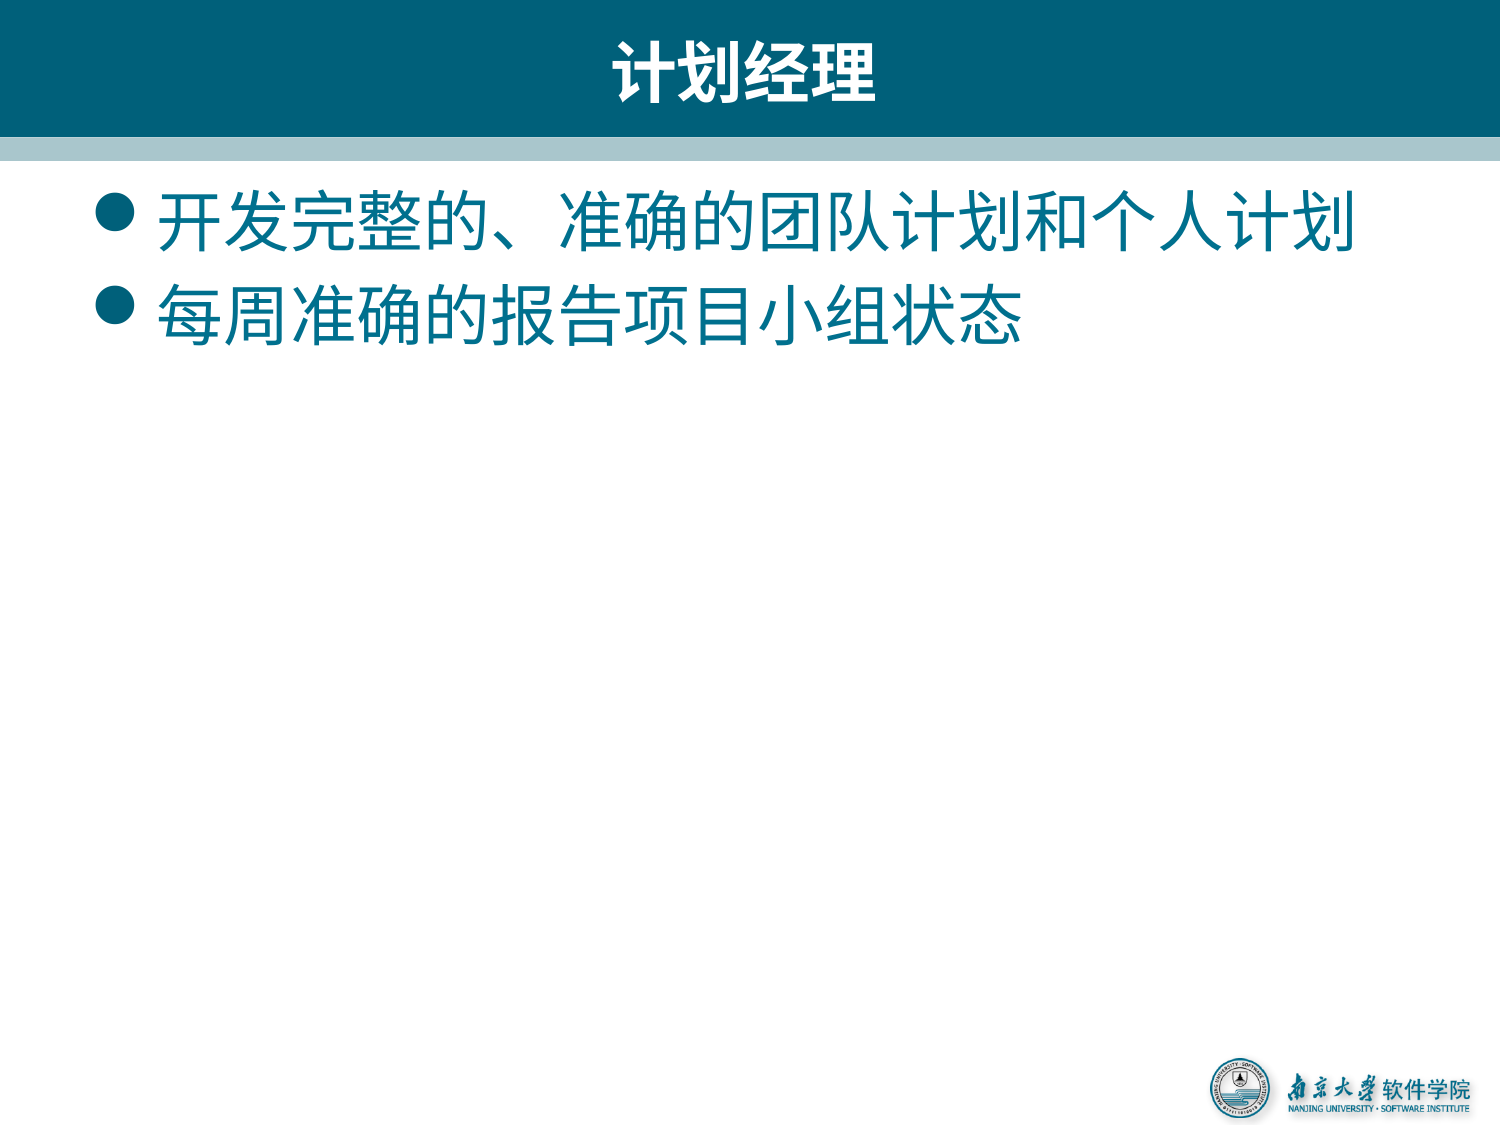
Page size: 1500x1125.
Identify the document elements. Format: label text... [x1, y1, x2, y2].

picture [1213, 1058, 1470, 1118]
picture [1210, 1095, 1230, 1118]
title 计划经理 [50, 24, 1438, 118]
picture [1210, 1058, 1233, 1082]
list 开发完整的、准确的团队计划和个人计划 每周准确的报告项目小组状态 [75, 172, 1425, 1050]
